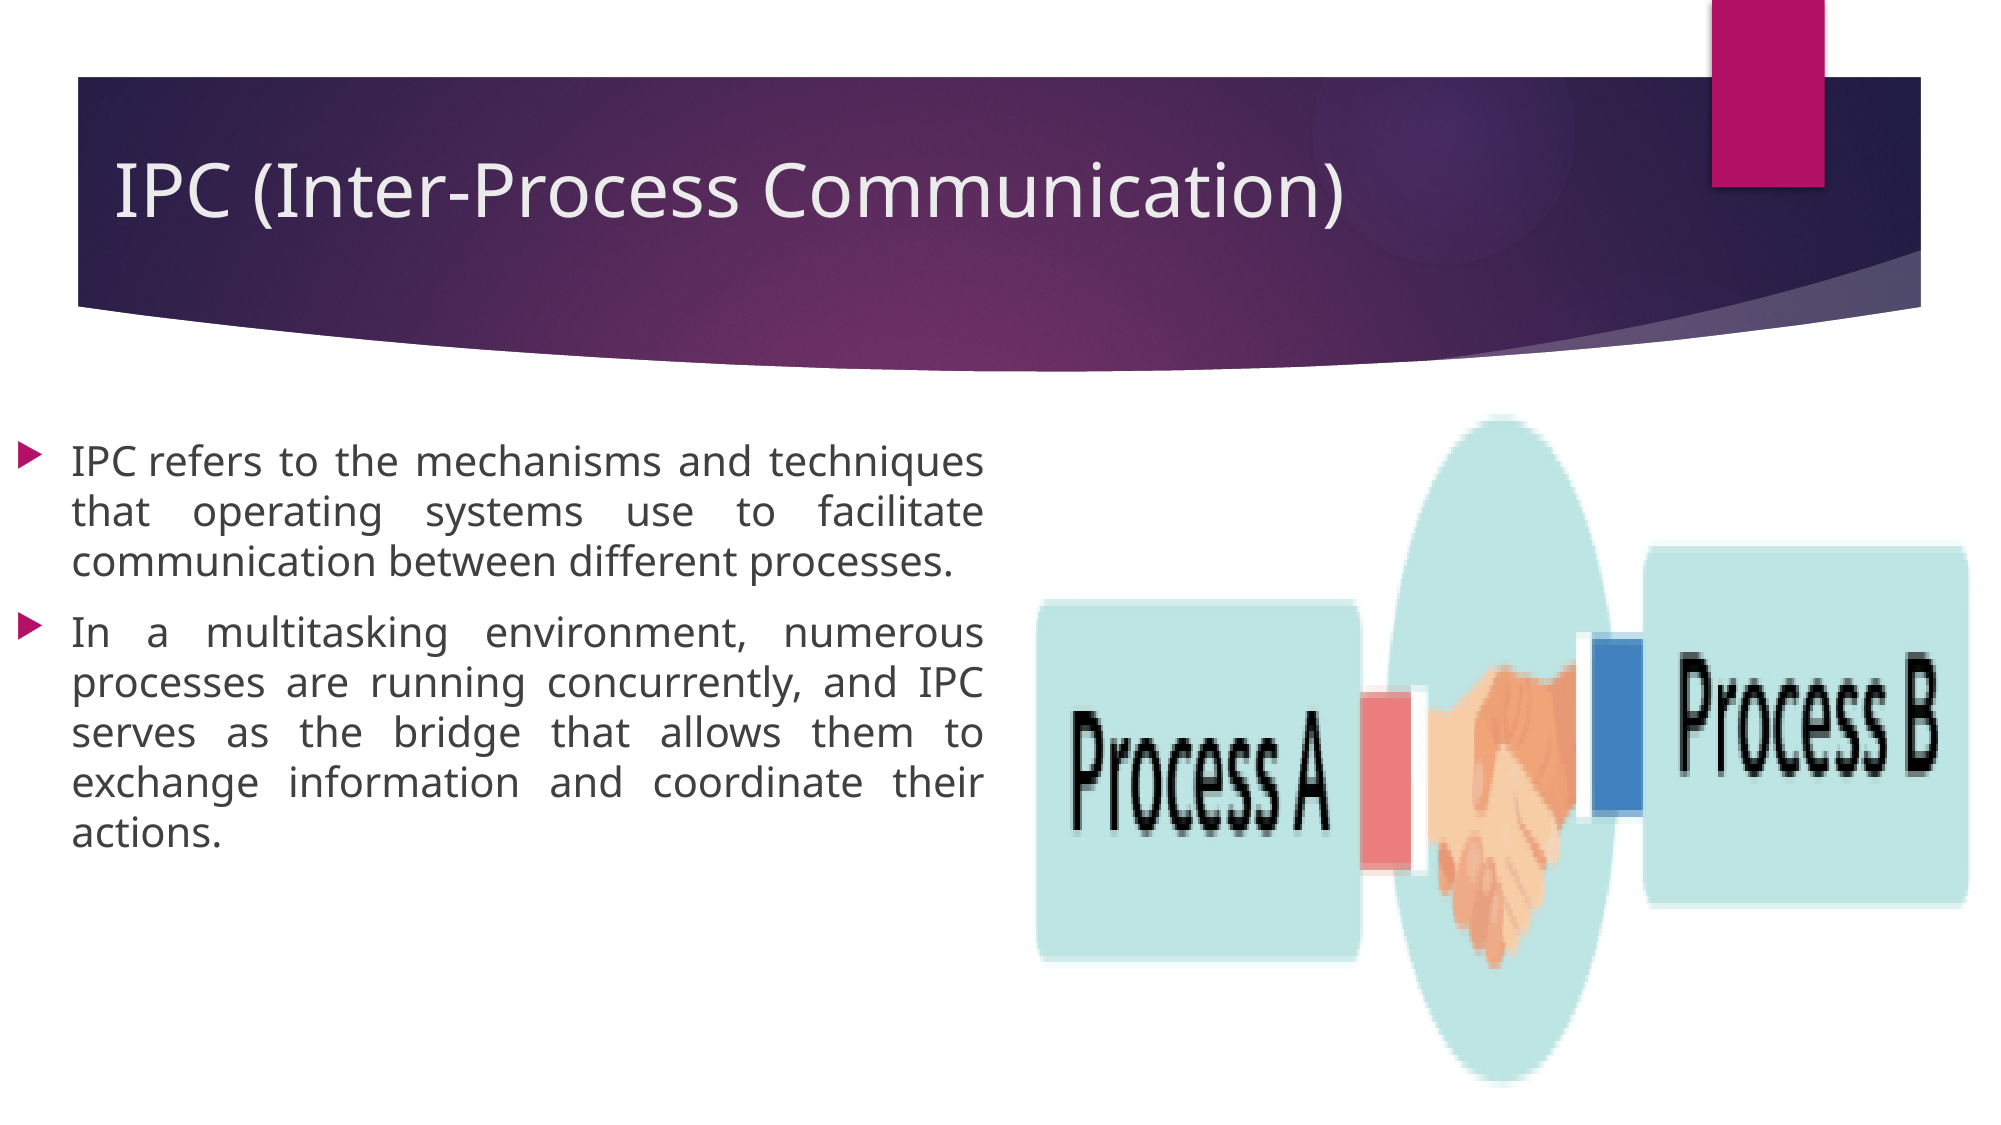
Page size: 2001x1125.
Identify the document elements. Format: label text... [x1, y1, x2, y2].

picture [1024, 399, 1976, 1101]
title IPC (Inter-Process Communication) [99, 99, 1627, 276]
list IPC refers to the mechanisms and techniques that operating systems use to facilitate communication between different processes. In a multitasking environment, numerous processes are running concurrently, and IPC serves as the bridge that allows them to exchange information and coordinate their actions. [0, 427, 1000, 1100]
